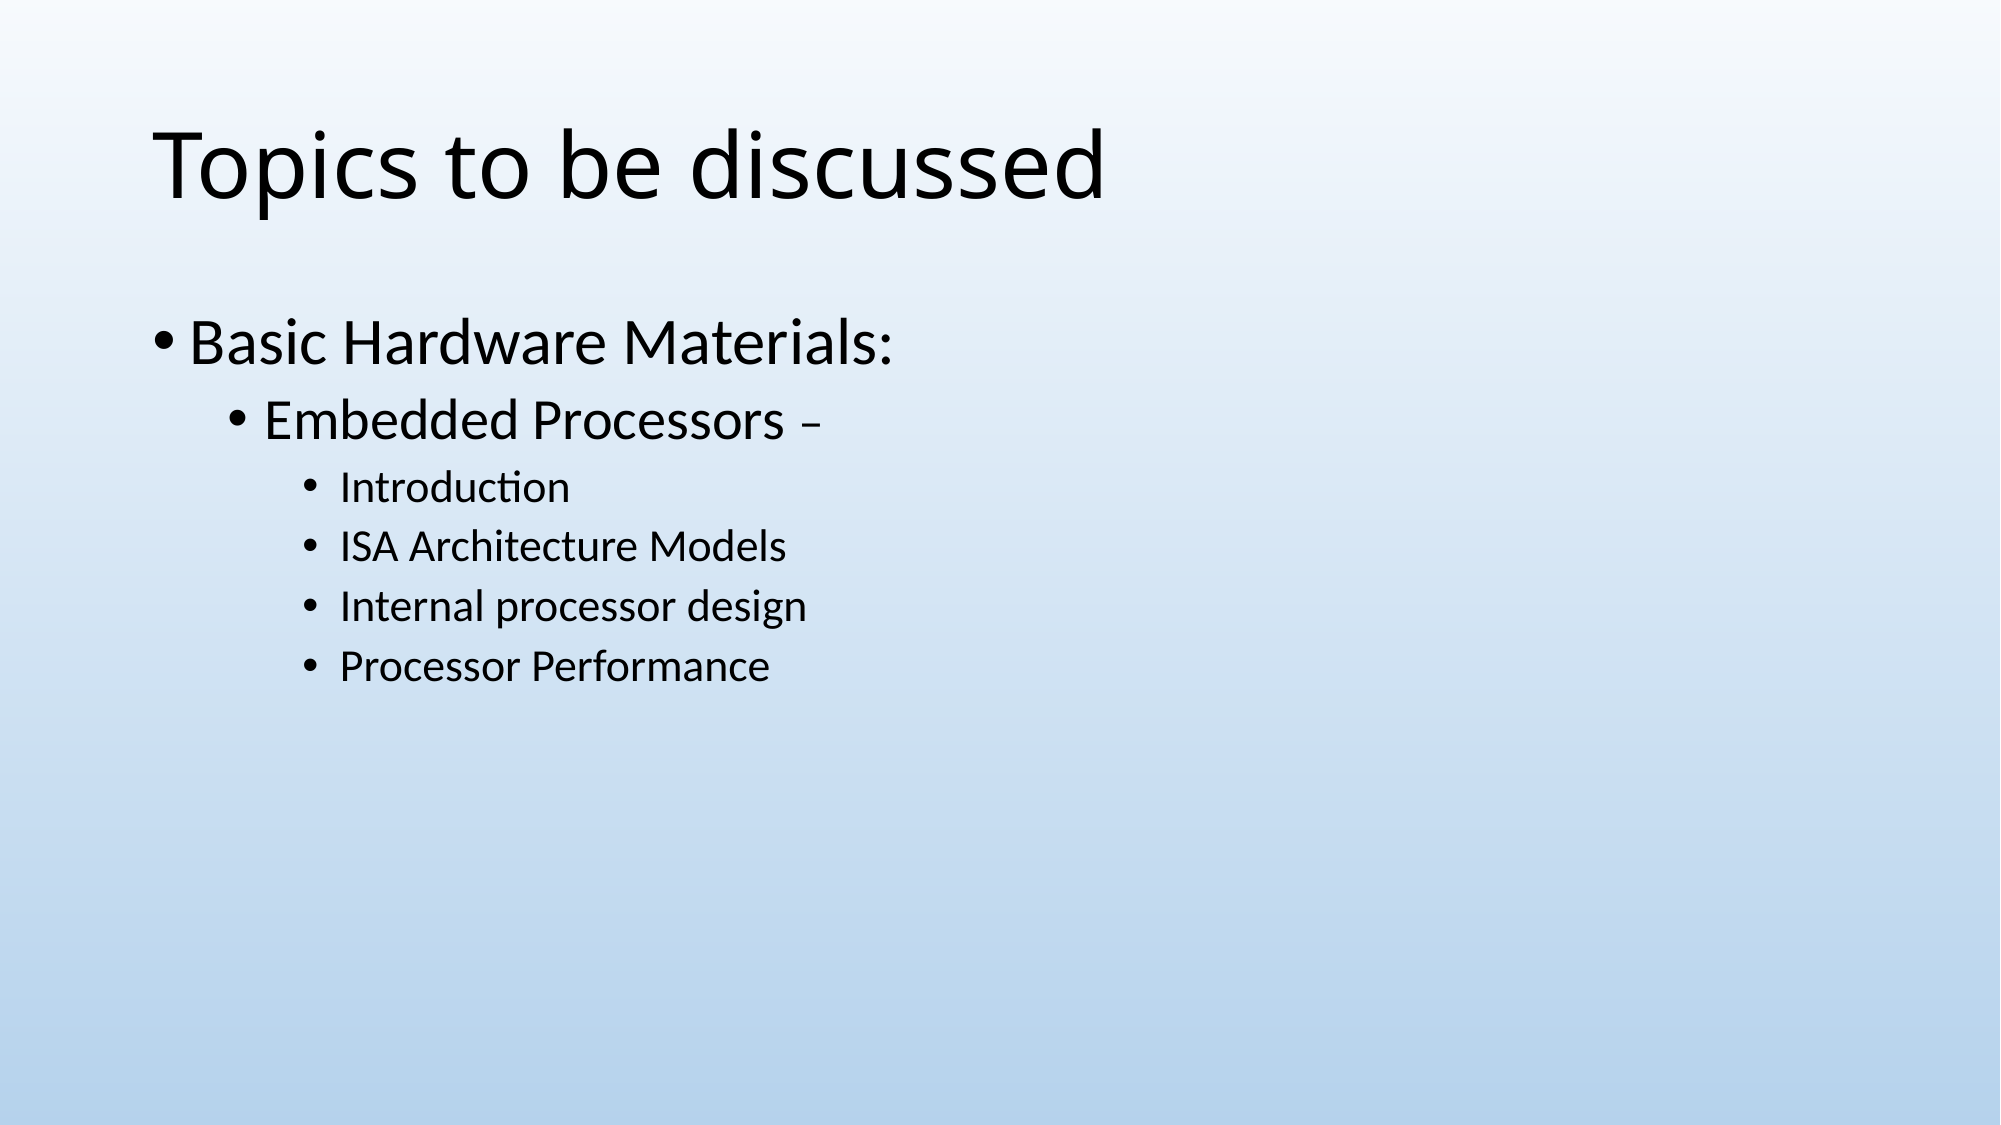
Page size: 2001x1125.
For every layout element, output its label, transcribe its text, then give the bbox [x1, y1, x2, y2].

list Basic Hardware Materials: Embedded Processors – Introduction ISA Architecture Models Internal processor design Processor Performance [137, 299, 1863, 855]
title Topics to be discussed [137, 59, 1863, 278]
